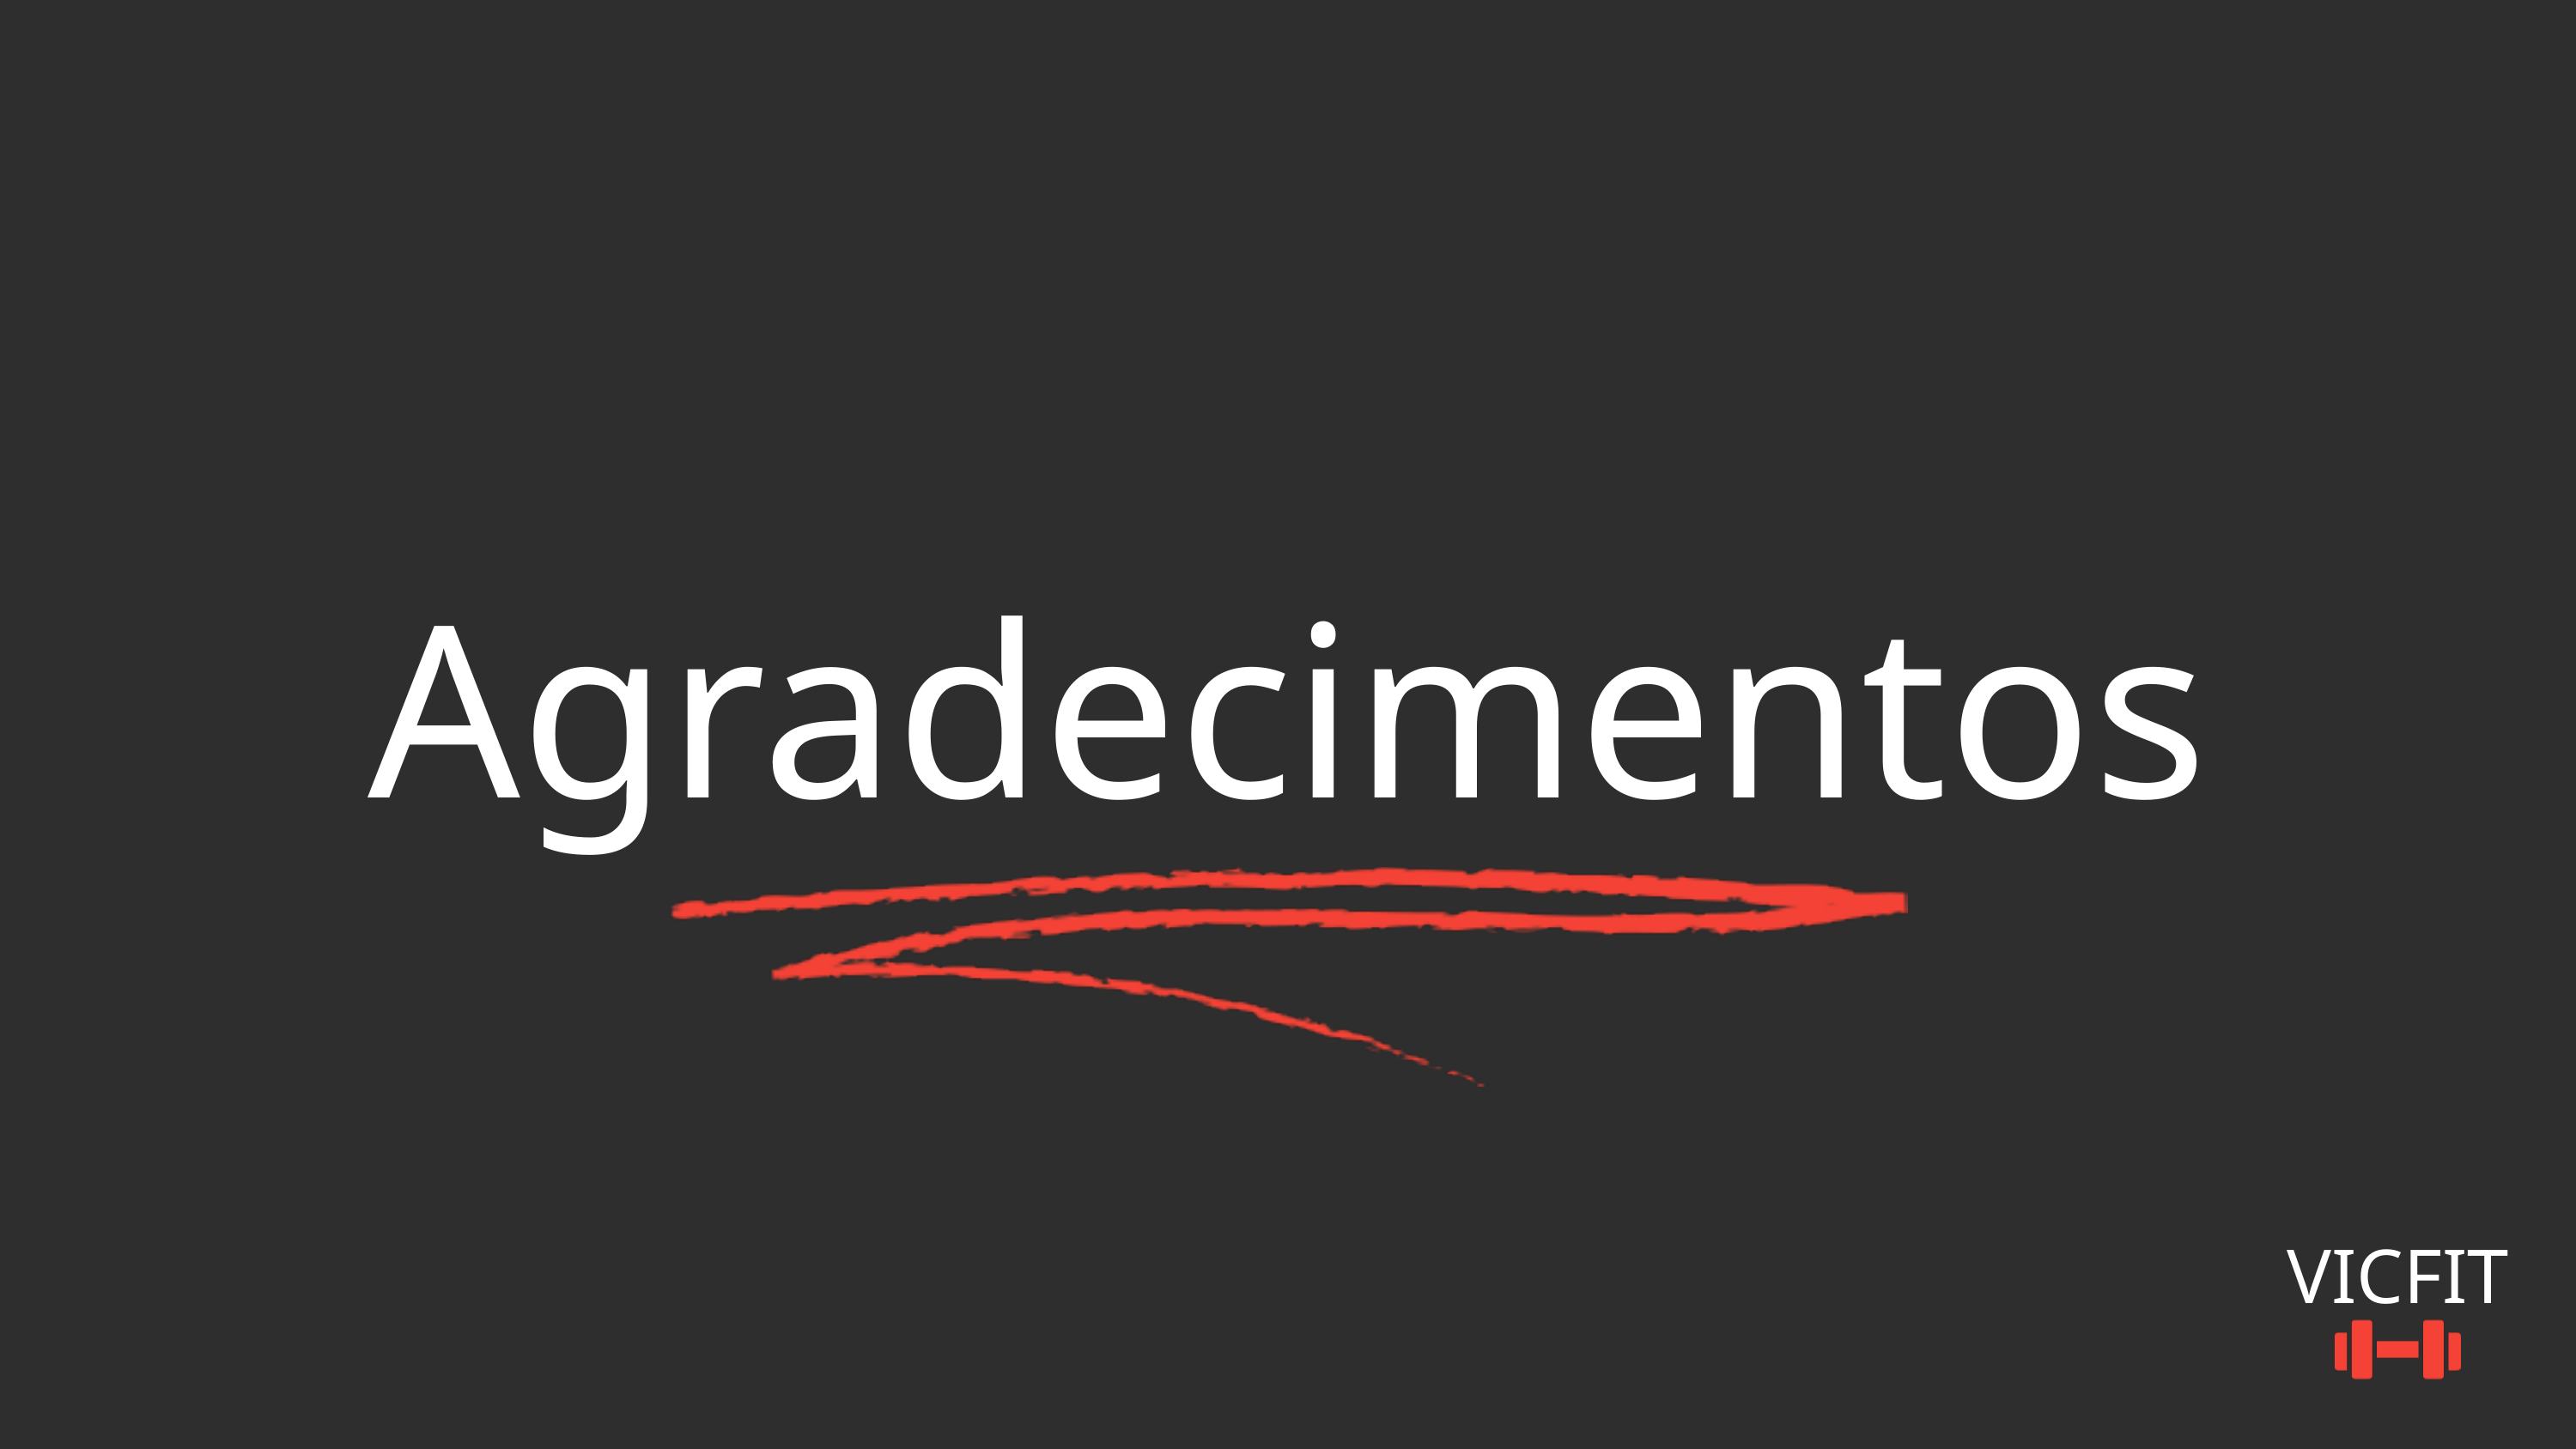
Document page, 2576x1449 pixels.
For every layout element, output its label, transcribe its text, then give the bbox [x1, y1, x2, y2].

picture [668, 867, 1908, 1087]
picture [2335, 1286, 2462, 1379]
text_box VICFIT [2269, 1214, 2526, 1319]
text_box Agradecimentos [182, 573, 2393, 846]
